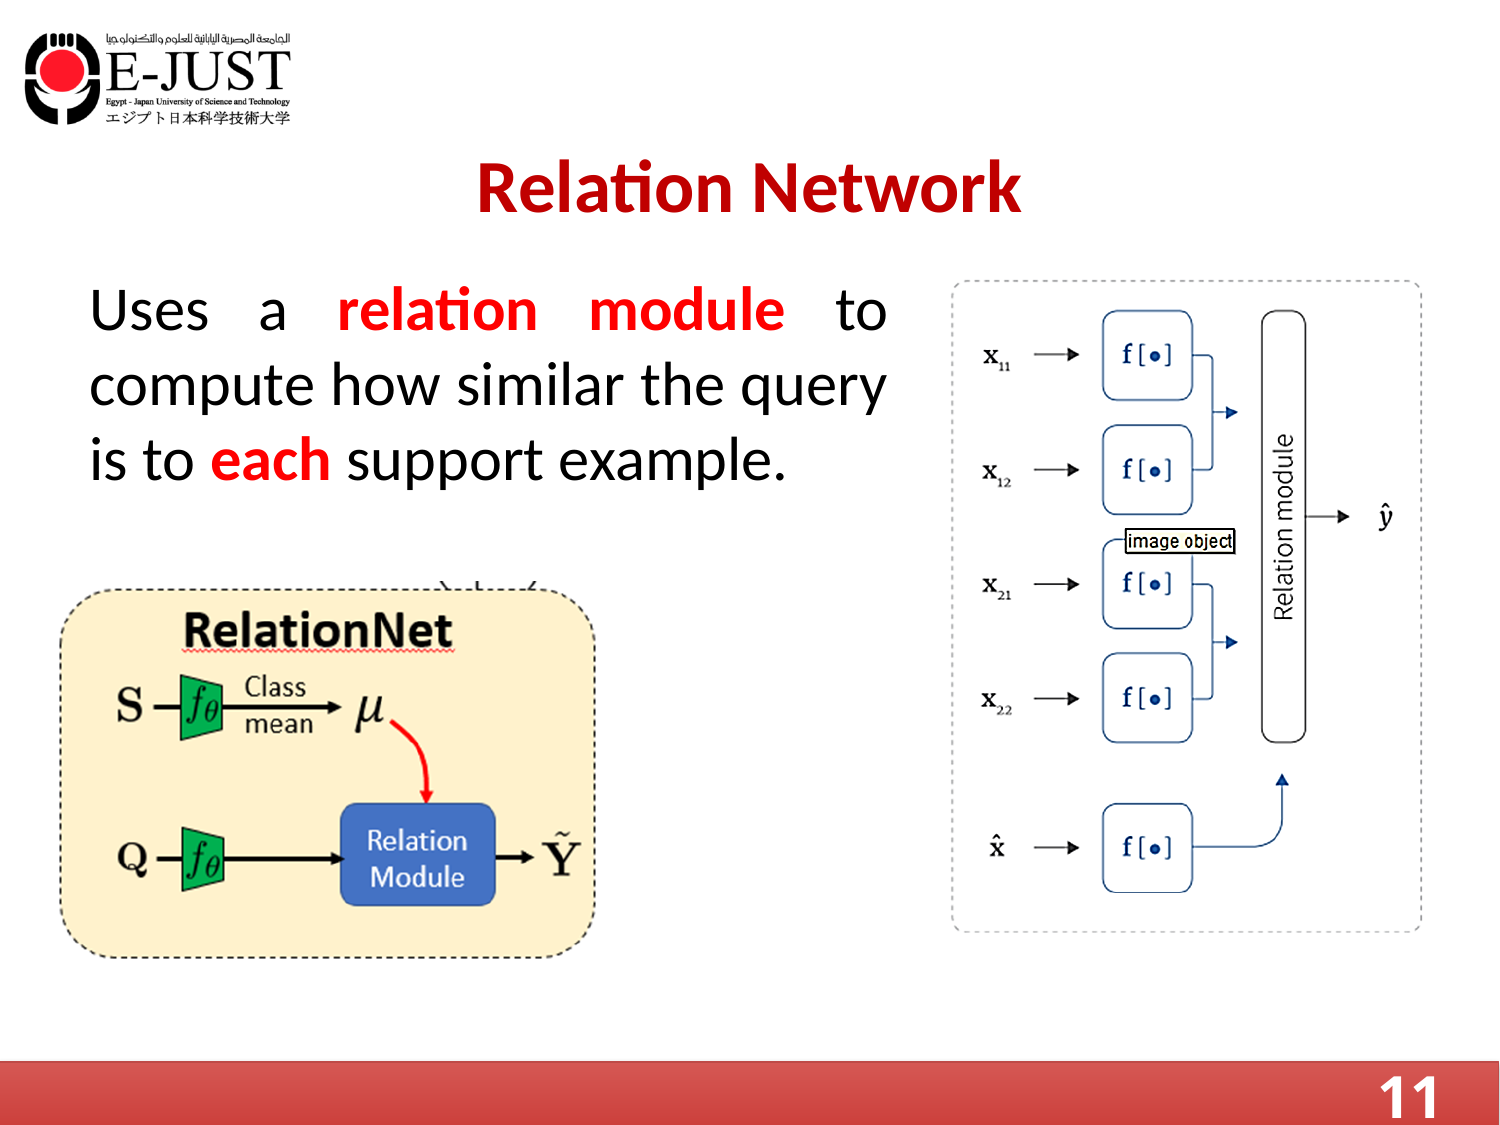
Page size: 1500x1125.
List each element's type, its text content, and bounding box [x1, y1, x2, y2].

picture [54, 581, 600, 984]
picture [923, 249, 1452, 973]
list Uses a relation module to compute how similar the query is to each support example. [75, 261, 904, 768]
title Relation Network [75, 129, 1425, 272]
slide_number 11 [1108, 1069, 1459, 1125]
picture [14, 20, 295, 138]
text_box [254, 1035, 1305, 1125]
